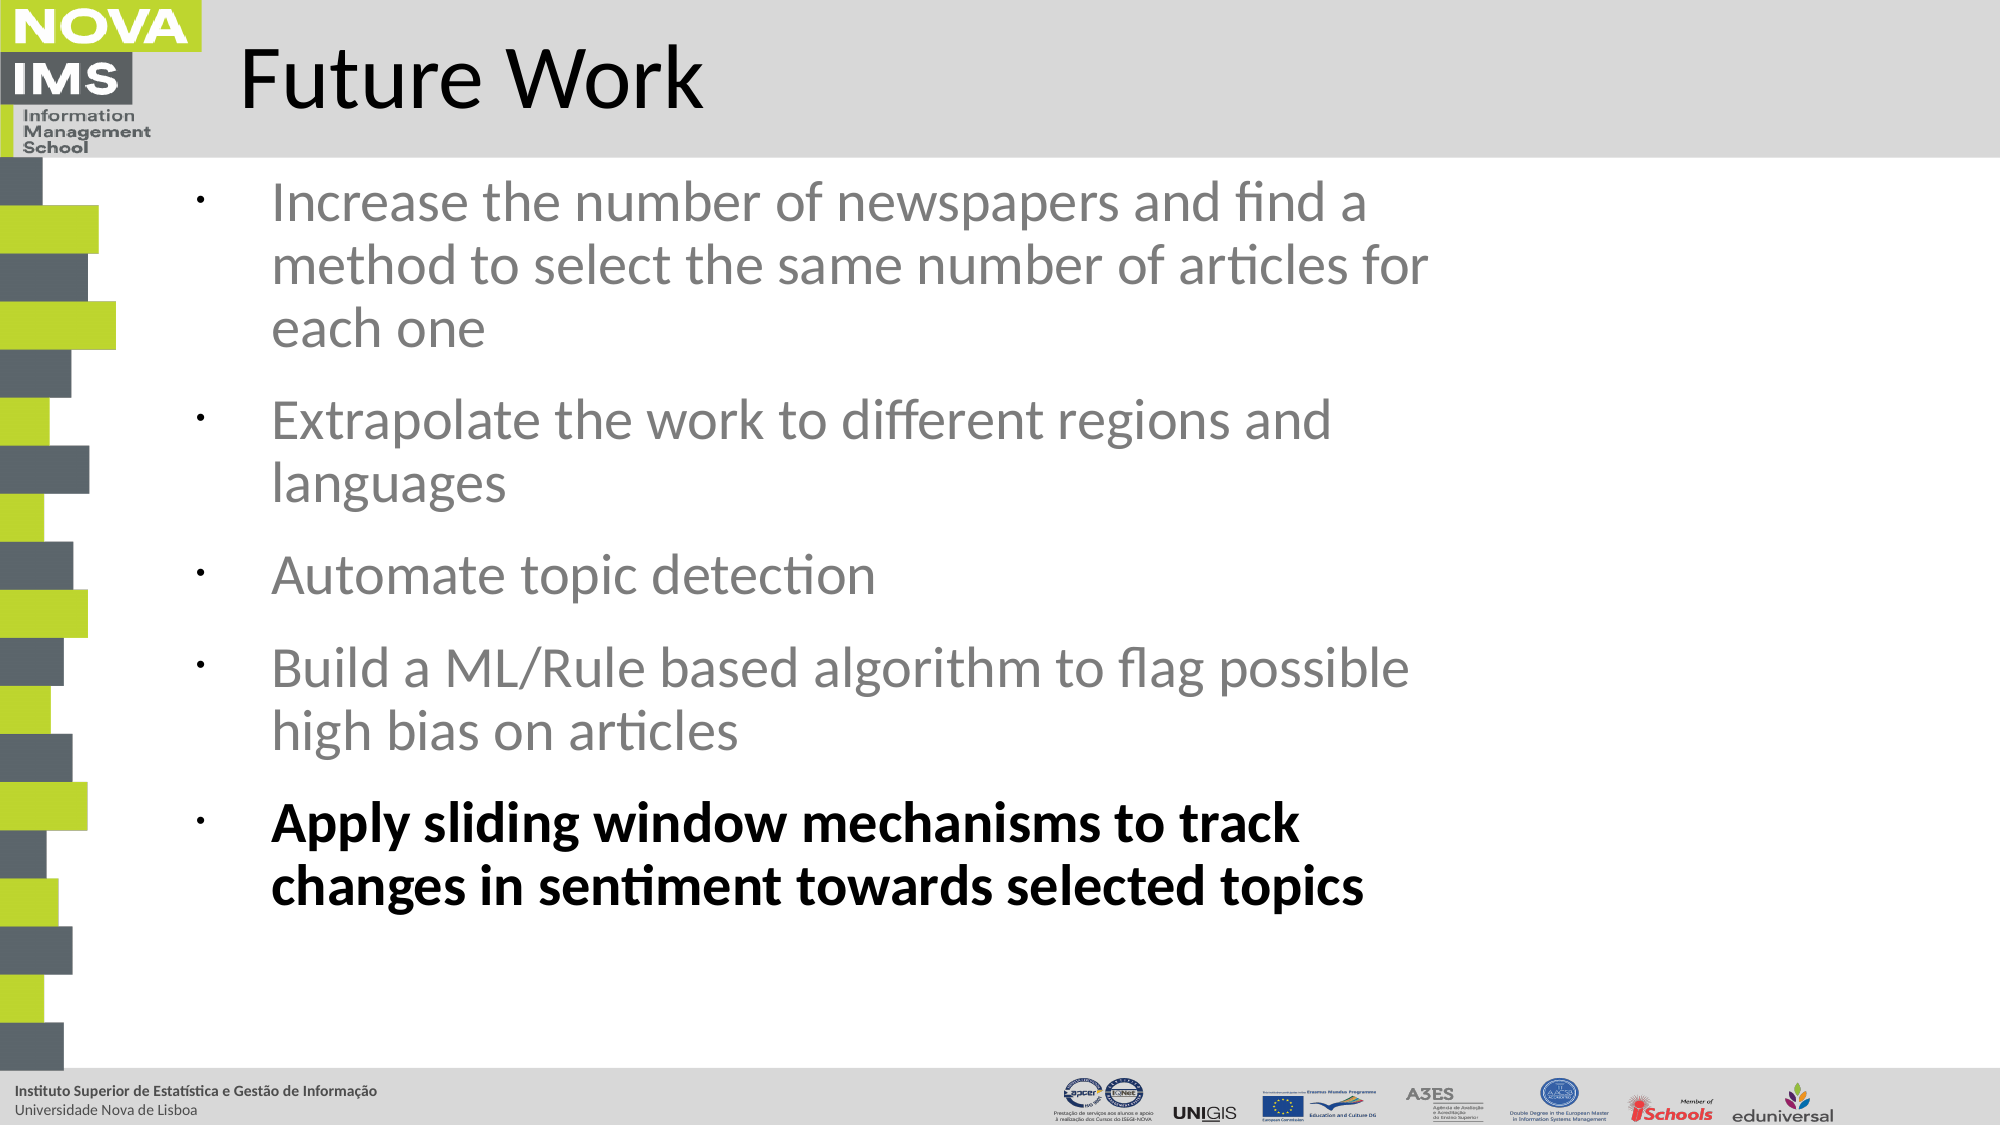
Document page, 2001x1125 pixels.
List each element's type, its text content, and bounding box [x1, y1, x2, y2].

picture [1053, 1077, 1833, 1122]
picture [0, 0, 204, 1071]
title Future Work [239, 17, 1964, 141]
list Increase the number of newspapers and find a method to select the same number of articles for each one Extrapolate the work to different regions and languages Automate topic detection Build a ML/Rule based algorithm to flag possible high bias on articles Apply sliding window mechanisms to track changes in sentiment towards selected topics [196, 171, 1490, 1012]
